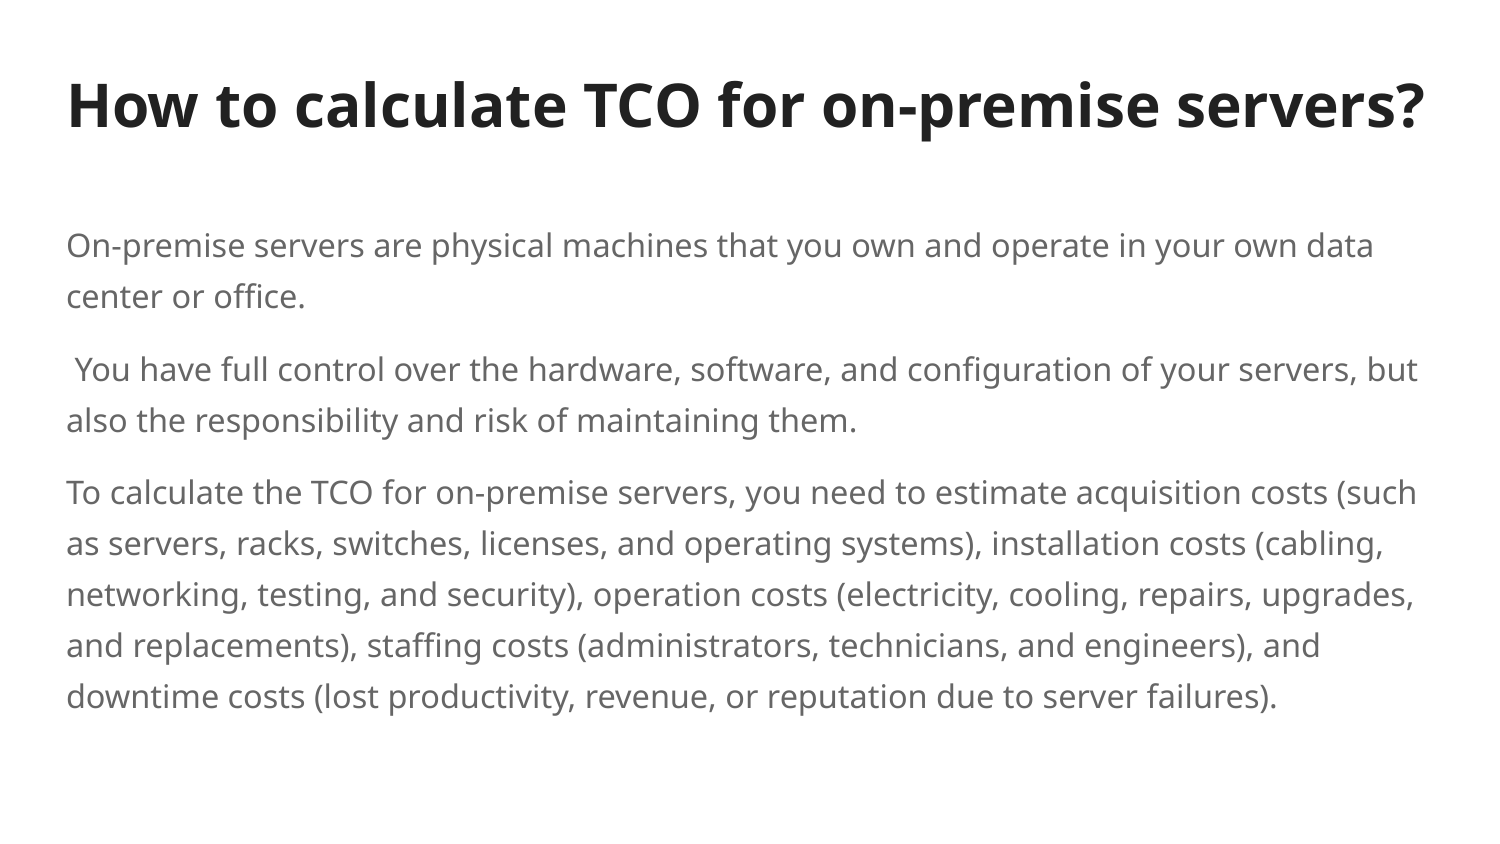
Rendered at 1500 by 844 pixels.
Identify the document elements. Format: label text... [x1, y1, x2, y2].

list On-premise servers are physical machines that you own and operate in your own data center or office. You have full control over the hardware, software, and configuration of your servers, but also the responsibility and risk of maintaining them. To calculate the TCO for on-premise servers, you need to estimate acquisition costs (such as servers, racks, switches, licenses, and operating systems), installation costs (cabling, networking, testing, and security), operation costs (electricity, cooling, repairs, upgrades, and replacements), staffing costs (administrators, technicians, and engineers), and downtime costs (lost productivity, revenue, or reputation due to server failures). [51, 201, 1449, 750]
title How to calculate TCO for on-premise servers? [51, 48, 1449, 180]
